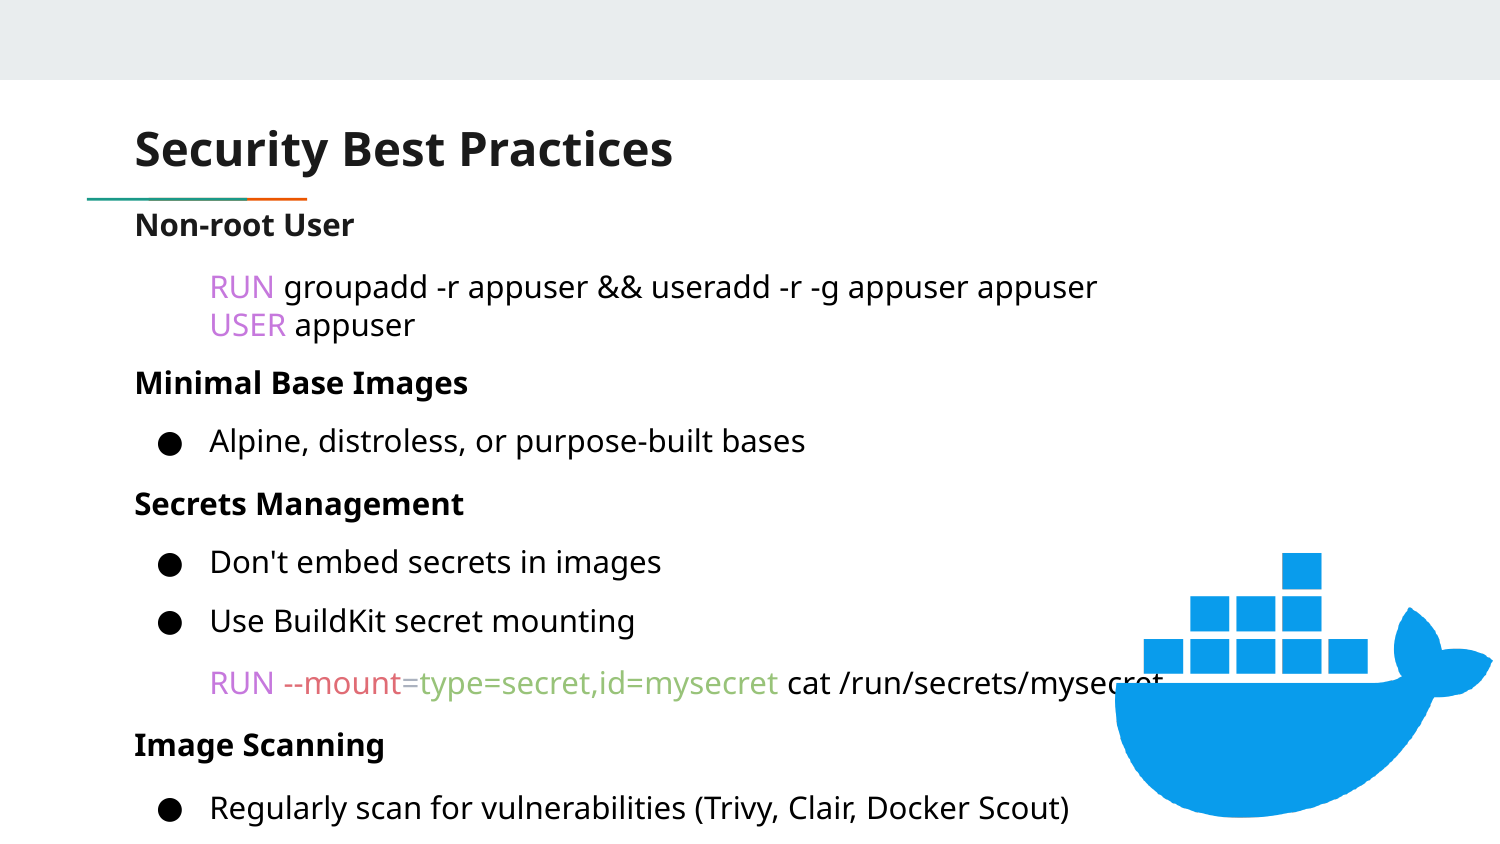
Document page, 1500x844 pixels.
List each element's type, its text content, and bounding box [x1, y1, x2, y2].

list Non-root User RUN groupadd -r appuser && useradd -r -g appuser appuser USER appuser Minimal Base Images Alpine, distroless, or purpose-built bases Secrets Management Don't embed secrets in images Use BuildKit secret mounting RUN --mount=type=secret,id=mysecret cat /run/secrets/mysecret Image Scanning Regularly scan for vulnerabilities (Trivy, Clair, Docker Scout) [119, 190, 1381, 813]
title Security Best Practices [119, 103, 1381, 190]
picture [1093, 474, 1500, 844]
